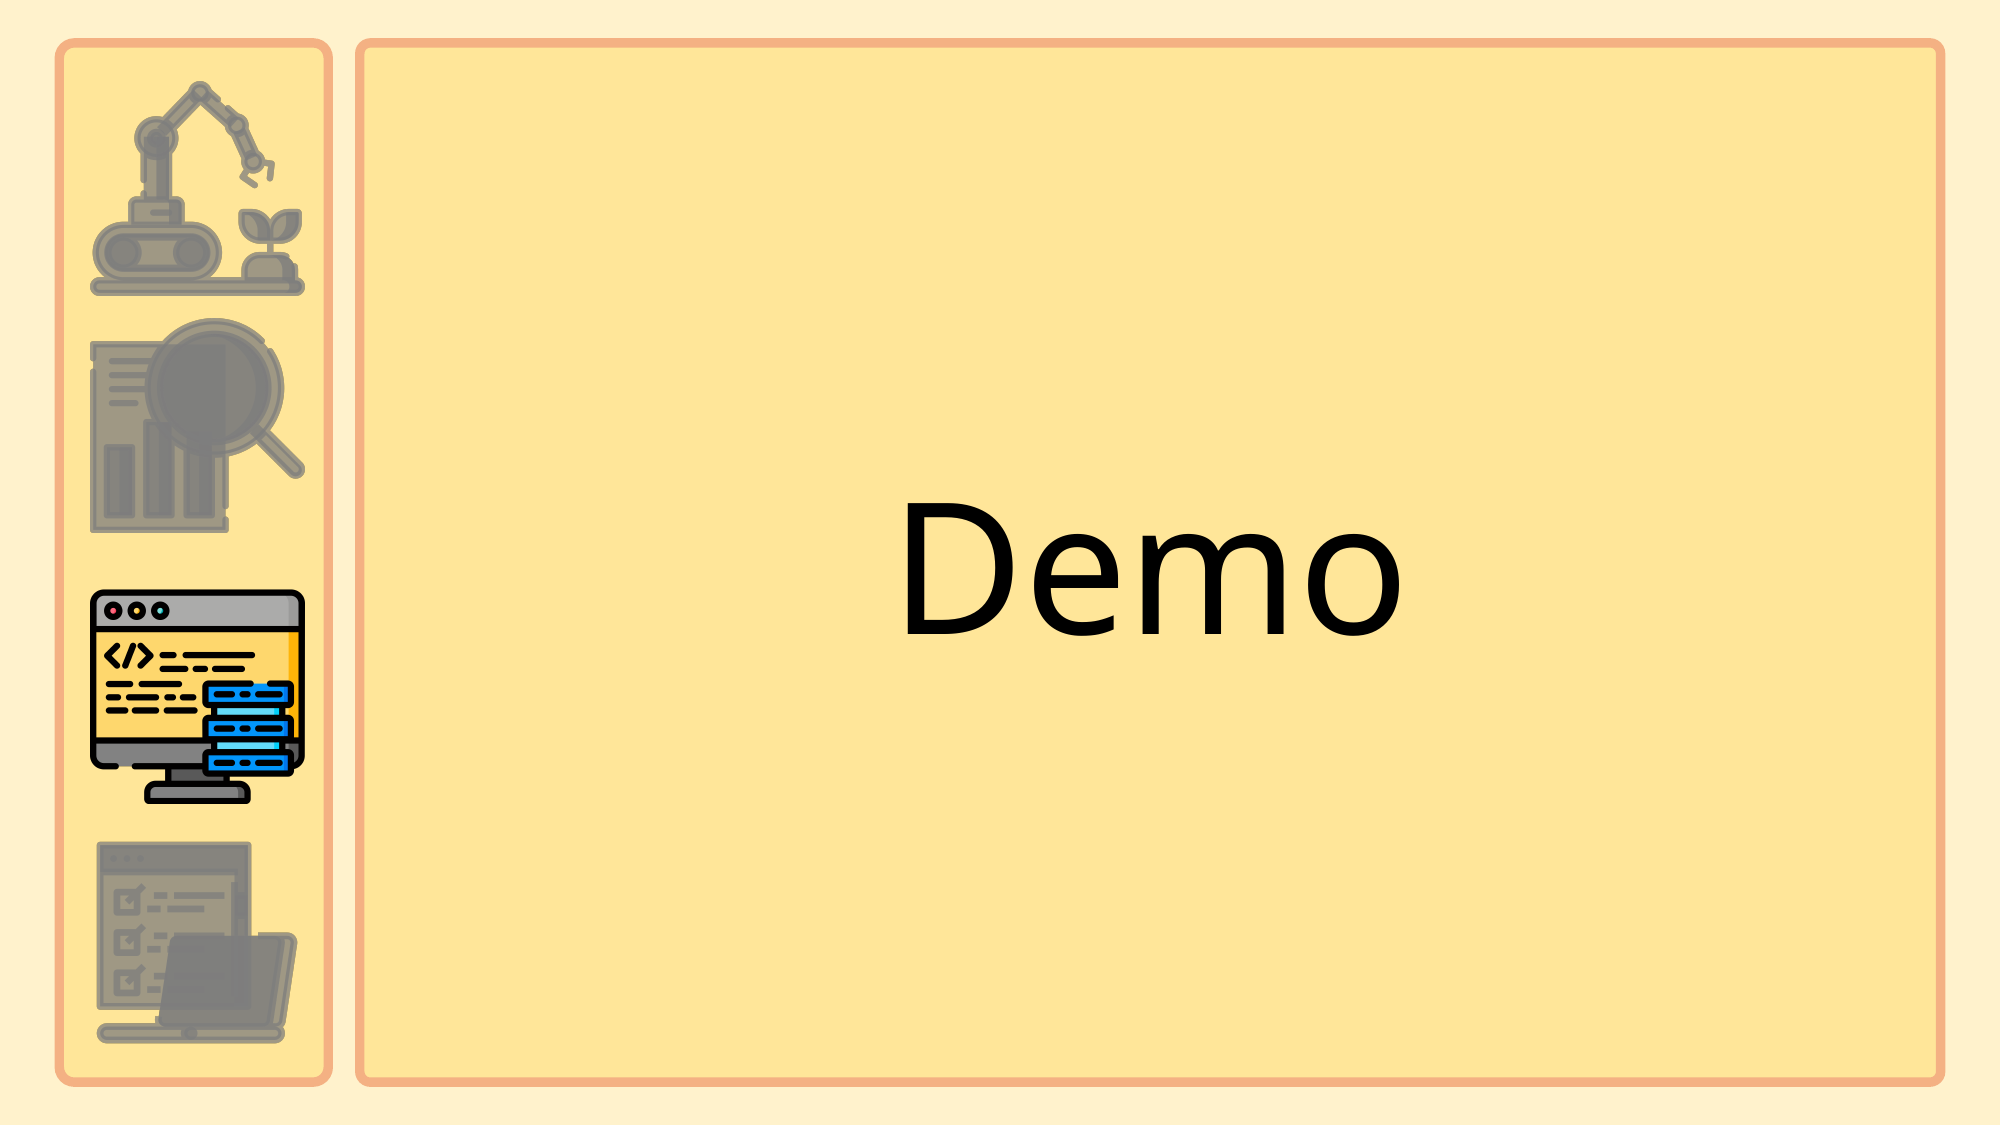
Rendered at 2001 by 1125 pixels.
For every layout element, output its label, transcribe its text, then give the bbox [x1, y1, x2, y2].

picture [90, 318, 305, 533]
text_box Demo [400, 443, 1900, 679]
picture [90, 835, 305, 1050]
text_box [58, 41, 330, 1084]
text_box [358, 41, 1942, 1084]
picture [90, 81, 305, 296]
picture [90, 589, 305, 804]
